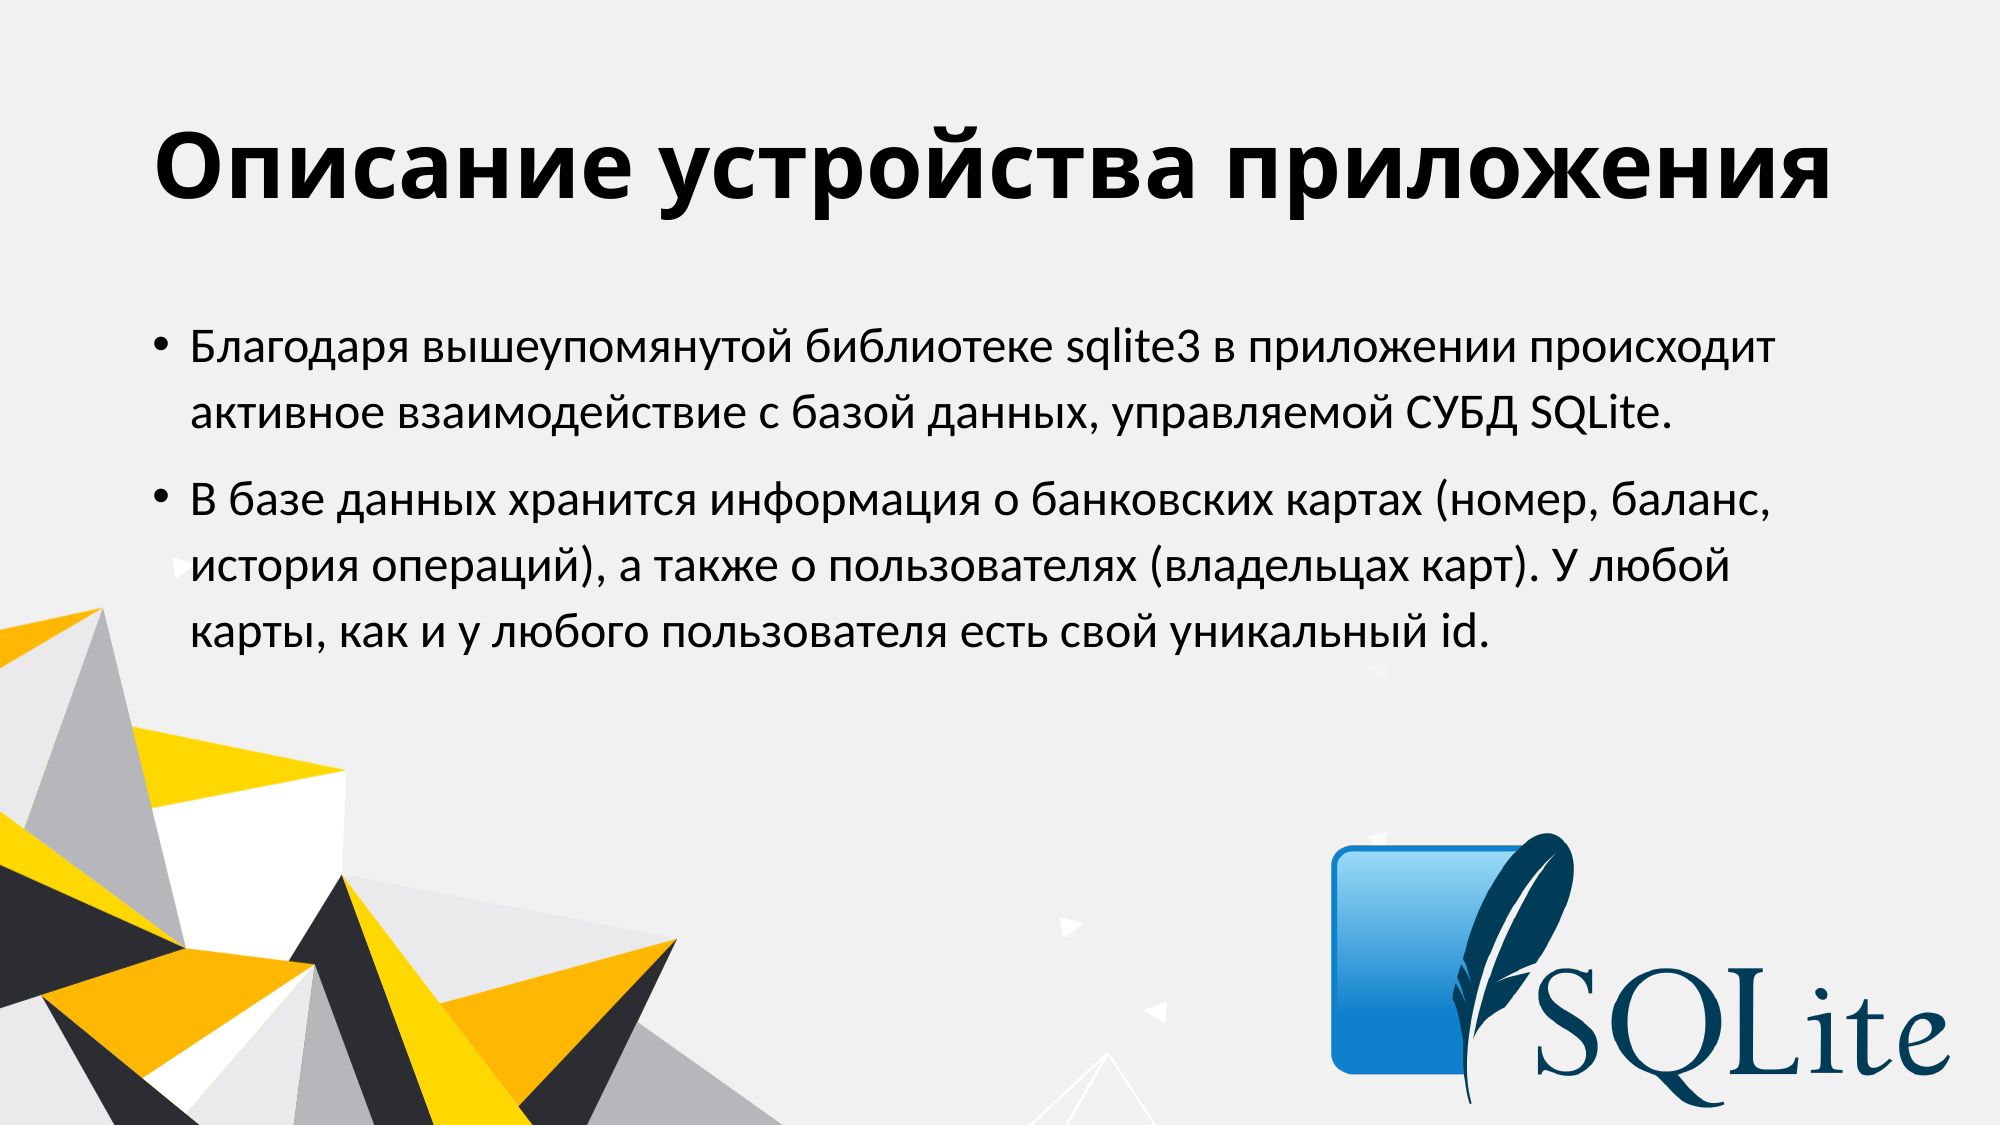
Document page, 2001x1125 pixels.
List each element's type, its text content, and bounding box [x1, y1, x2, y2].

picture [0, 0, 2000, 1125]
title Описание устройства приложения [137, 59, 1863, 278]
list Благодаря вышеупомянутой библиотеке sqlite3 в приложении происходит активное взаимодействие с базой данных, управляемой СУБД SQLite. В базе данных хранится информация о банковских картах (номер, баланс, история операций), а также о пользователях (владельцах карт). У любой карты, как и у любого пользователя есть свой уникальный id. [137, 299, 1863, 1014]
